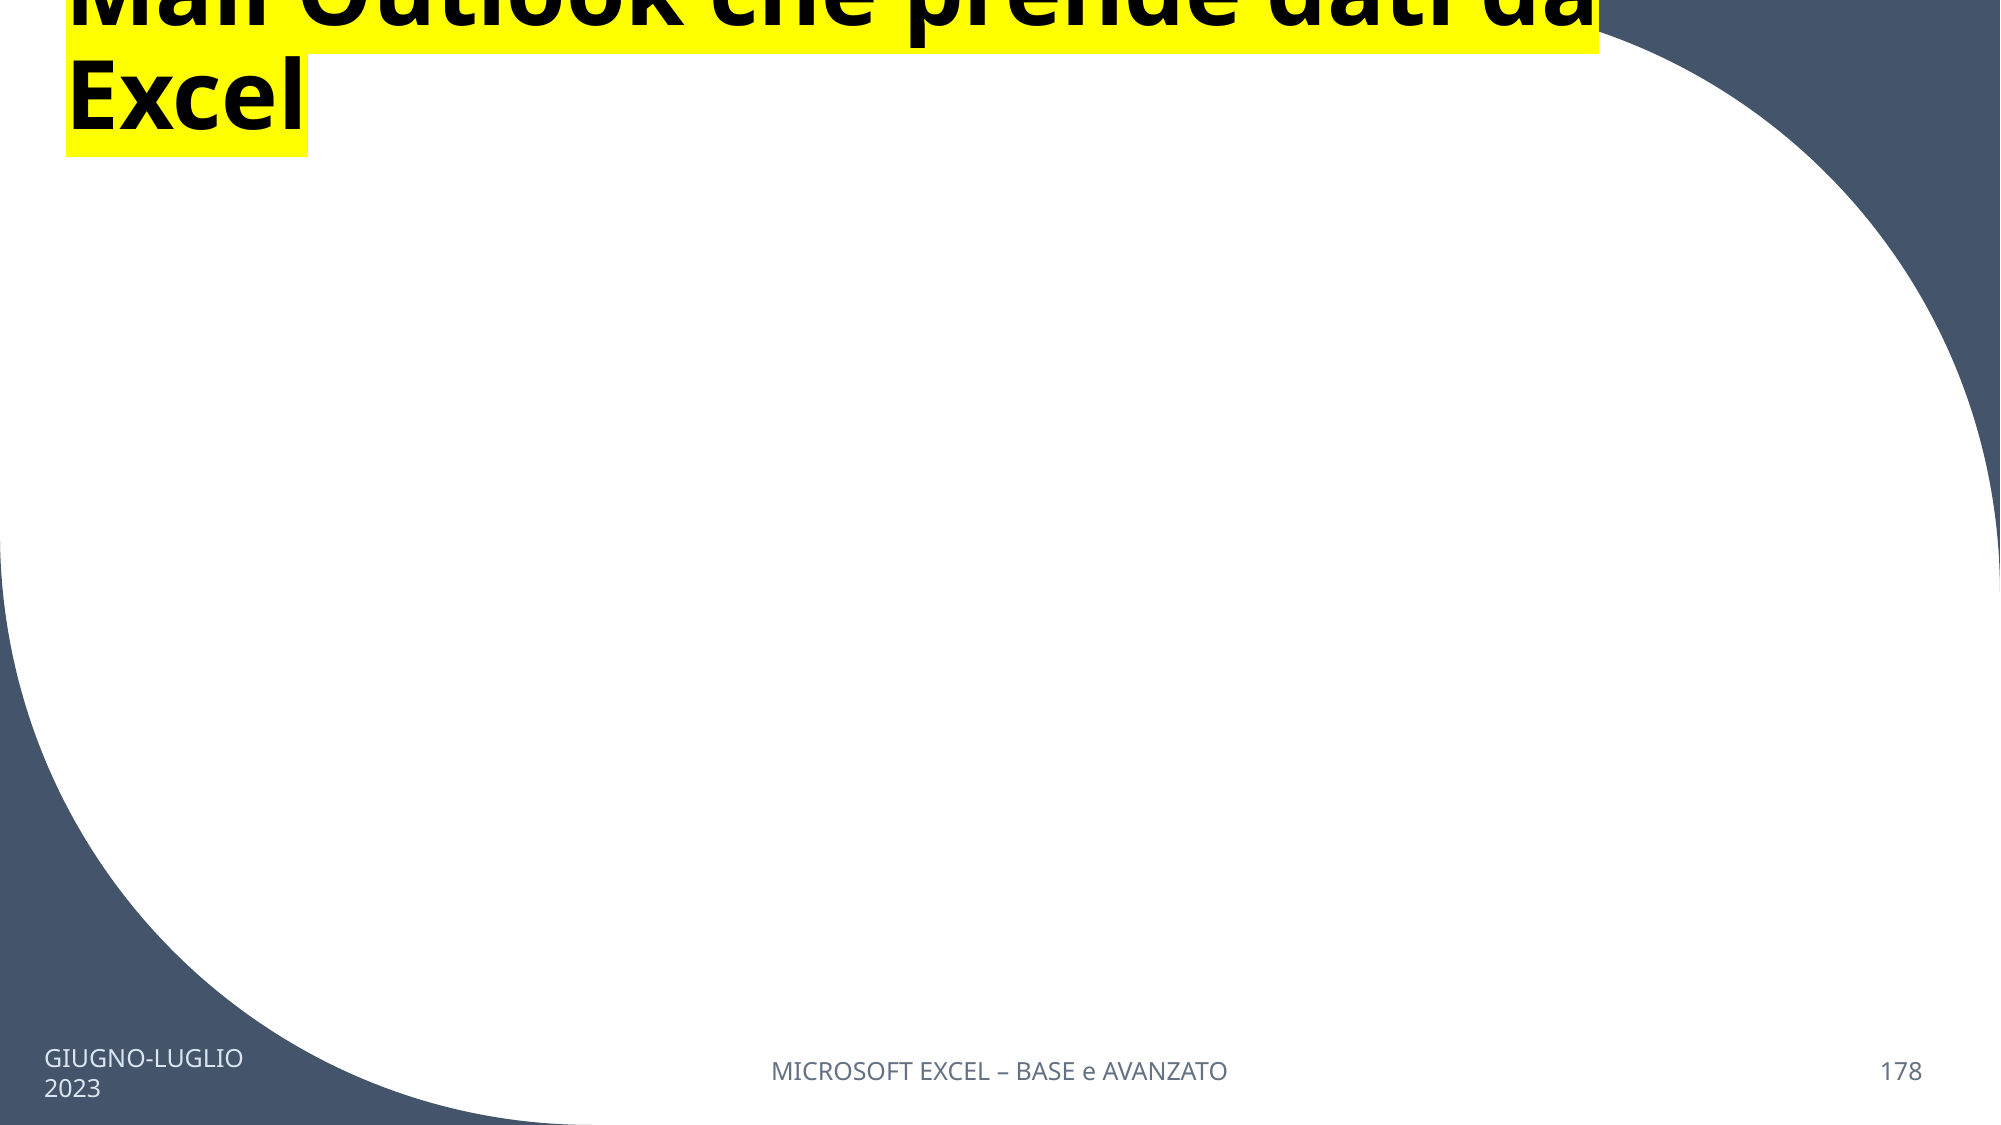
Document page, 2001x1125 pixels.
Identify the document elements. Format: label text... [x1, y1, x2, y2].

title Mail Outlook che prende dati da Excel [50, 0, 1722, 158]
footer MICROSOFT EXCEL – BASE e AVANZATO [662, 1042, 1338, 1103]
slide_number GIUGNO-LUGLIO 2023 [29, 1042, 309, 1103]
slide_number 178 [1665, 1042, 1938, 1103]
